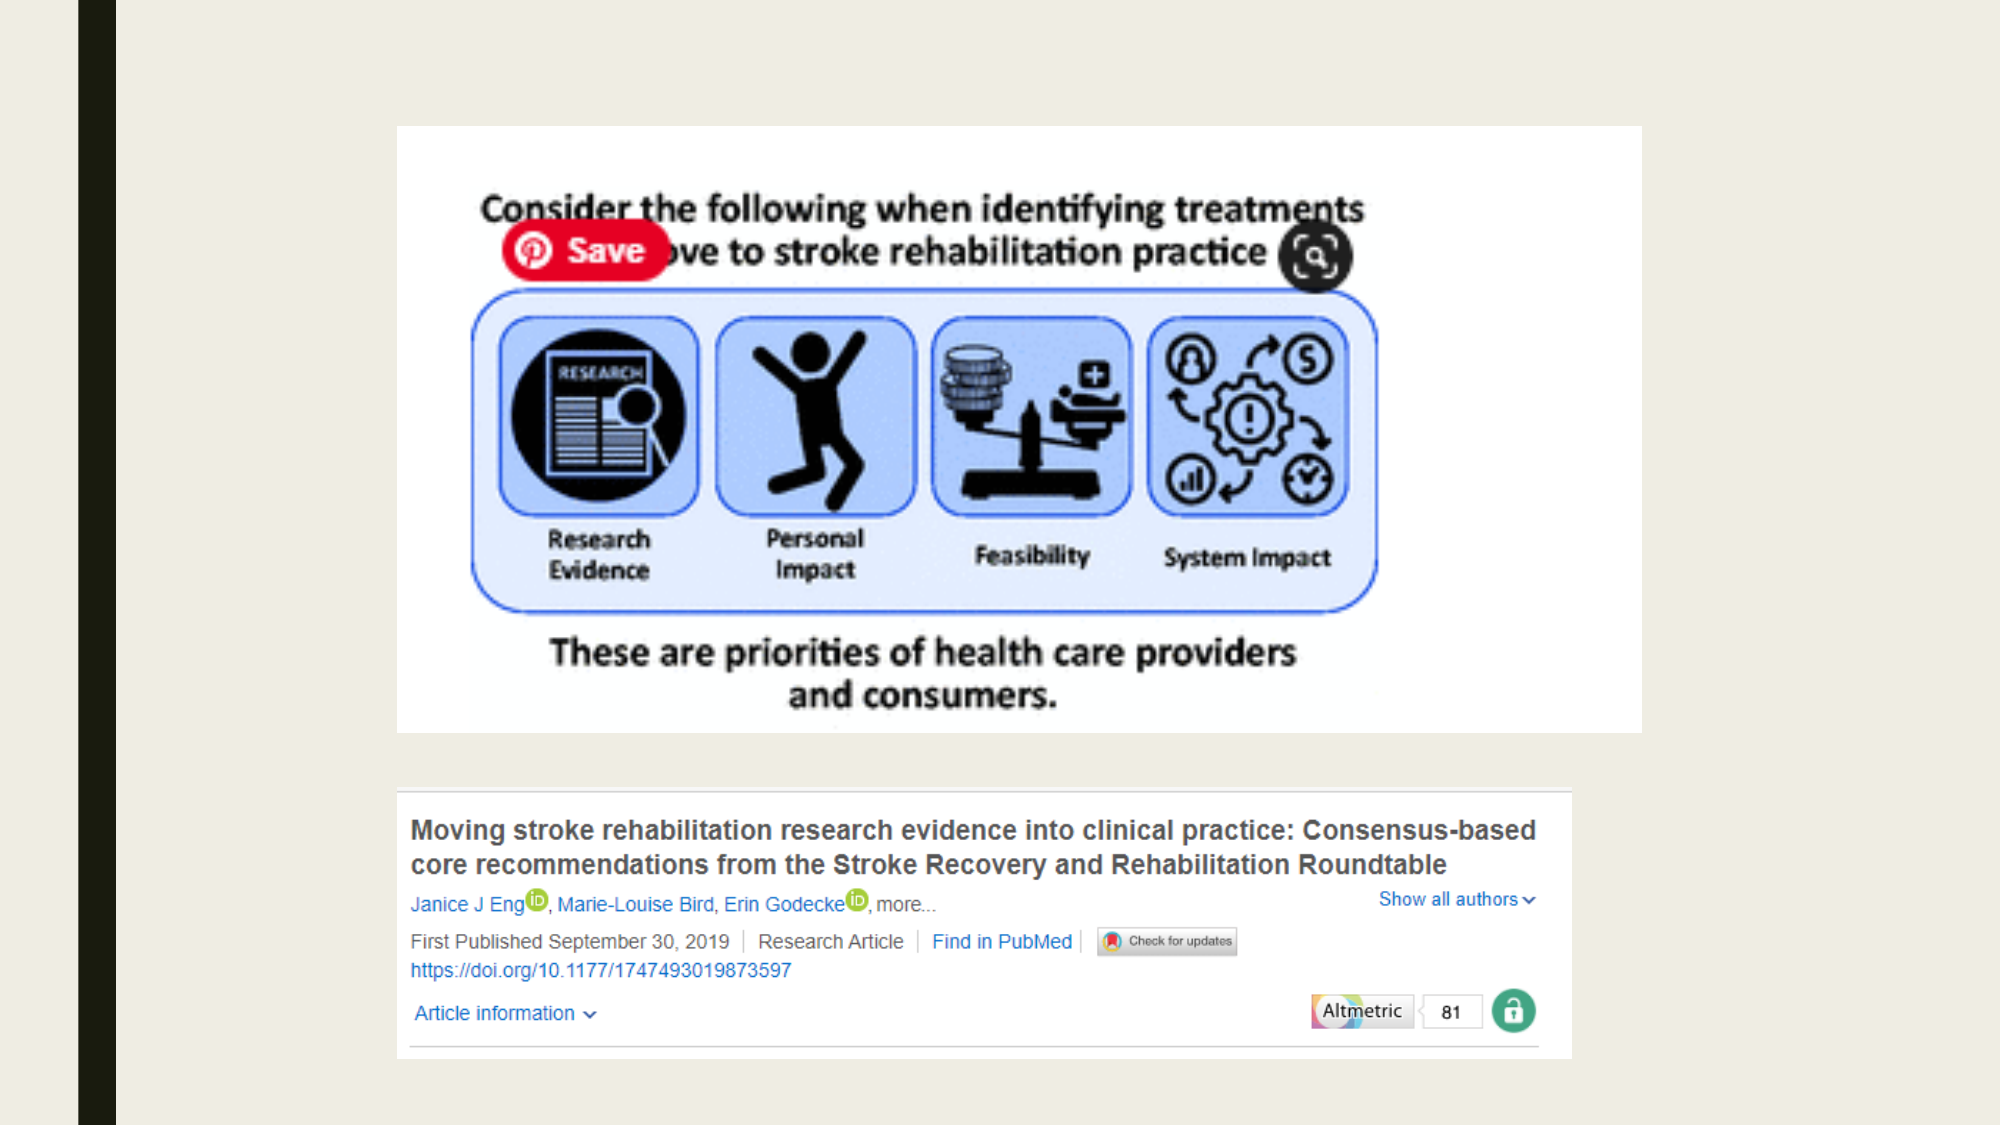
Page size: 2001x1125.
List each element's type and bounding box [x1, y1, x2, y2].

picture [397, 787, 1572, 1059]
picture [397, 126, 1642, 733]
